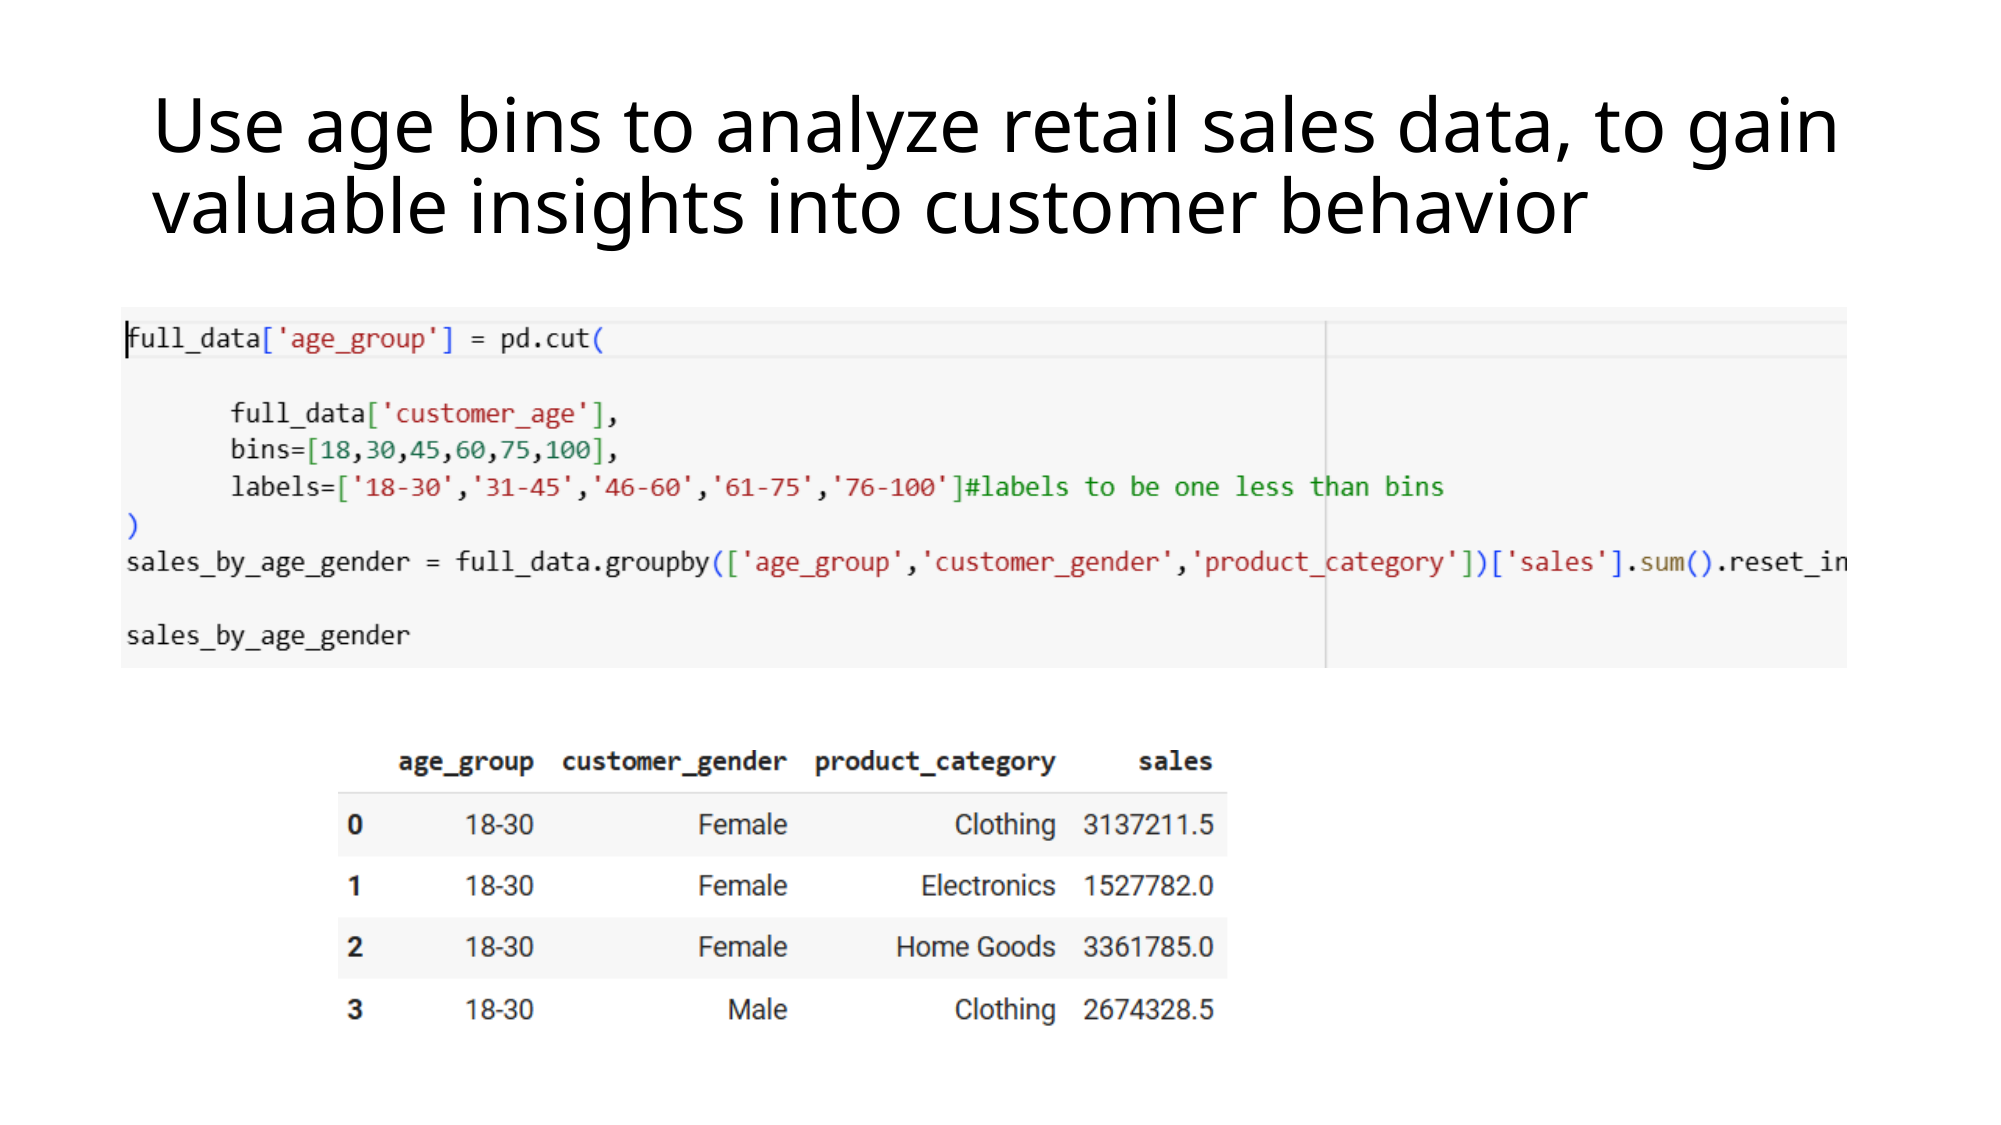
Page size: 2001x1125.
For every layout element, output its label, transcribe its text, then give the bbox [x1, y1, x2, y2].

picture [338, 750, 1240, 1041]
title Use age bins to analyze retail sales data, to gain valuable insights into customer behavior [137, 59, 1863, 278]
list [120, 307, 1847, 668]
